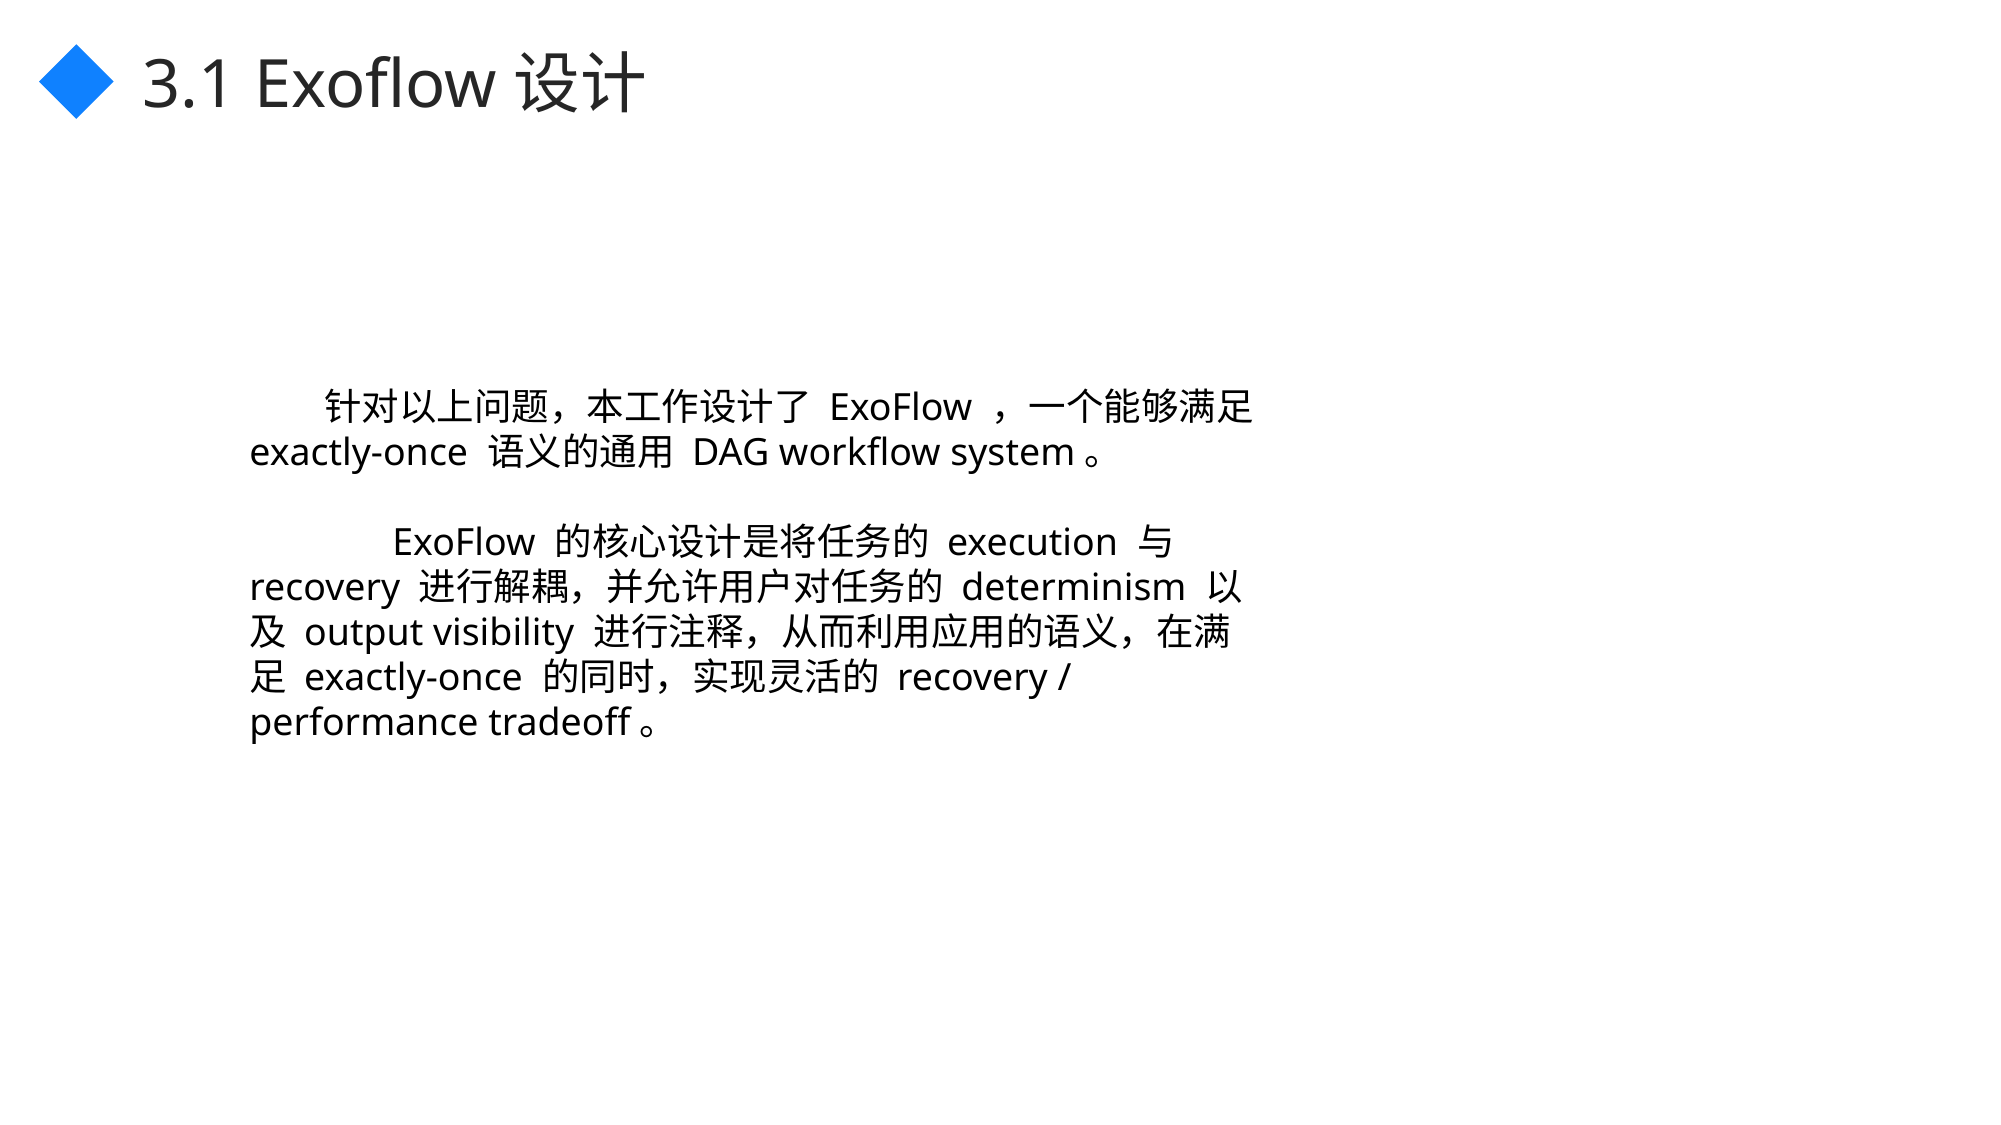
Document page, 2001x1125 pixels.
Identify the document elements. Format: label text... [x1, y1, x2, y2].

text_box 3.1 Exoflow设计 [127, 33, 924, 129]
text_box 针对以上问题，本工作设计了 ExoFlow ，一个能够满足 exactly-once 语义的通用 DAG workflow system。 ExoFlow 的核心设计是将任务的 execution 与 recovery 进行解耦，并允许用户对任务的 determinism 以及 output visibility 进行注释，从而利用应用的语义，在满足 exactly-once 的同时，实现灵活的 recovery / performance tradeoff。 [234, 375, 1271, 796]
